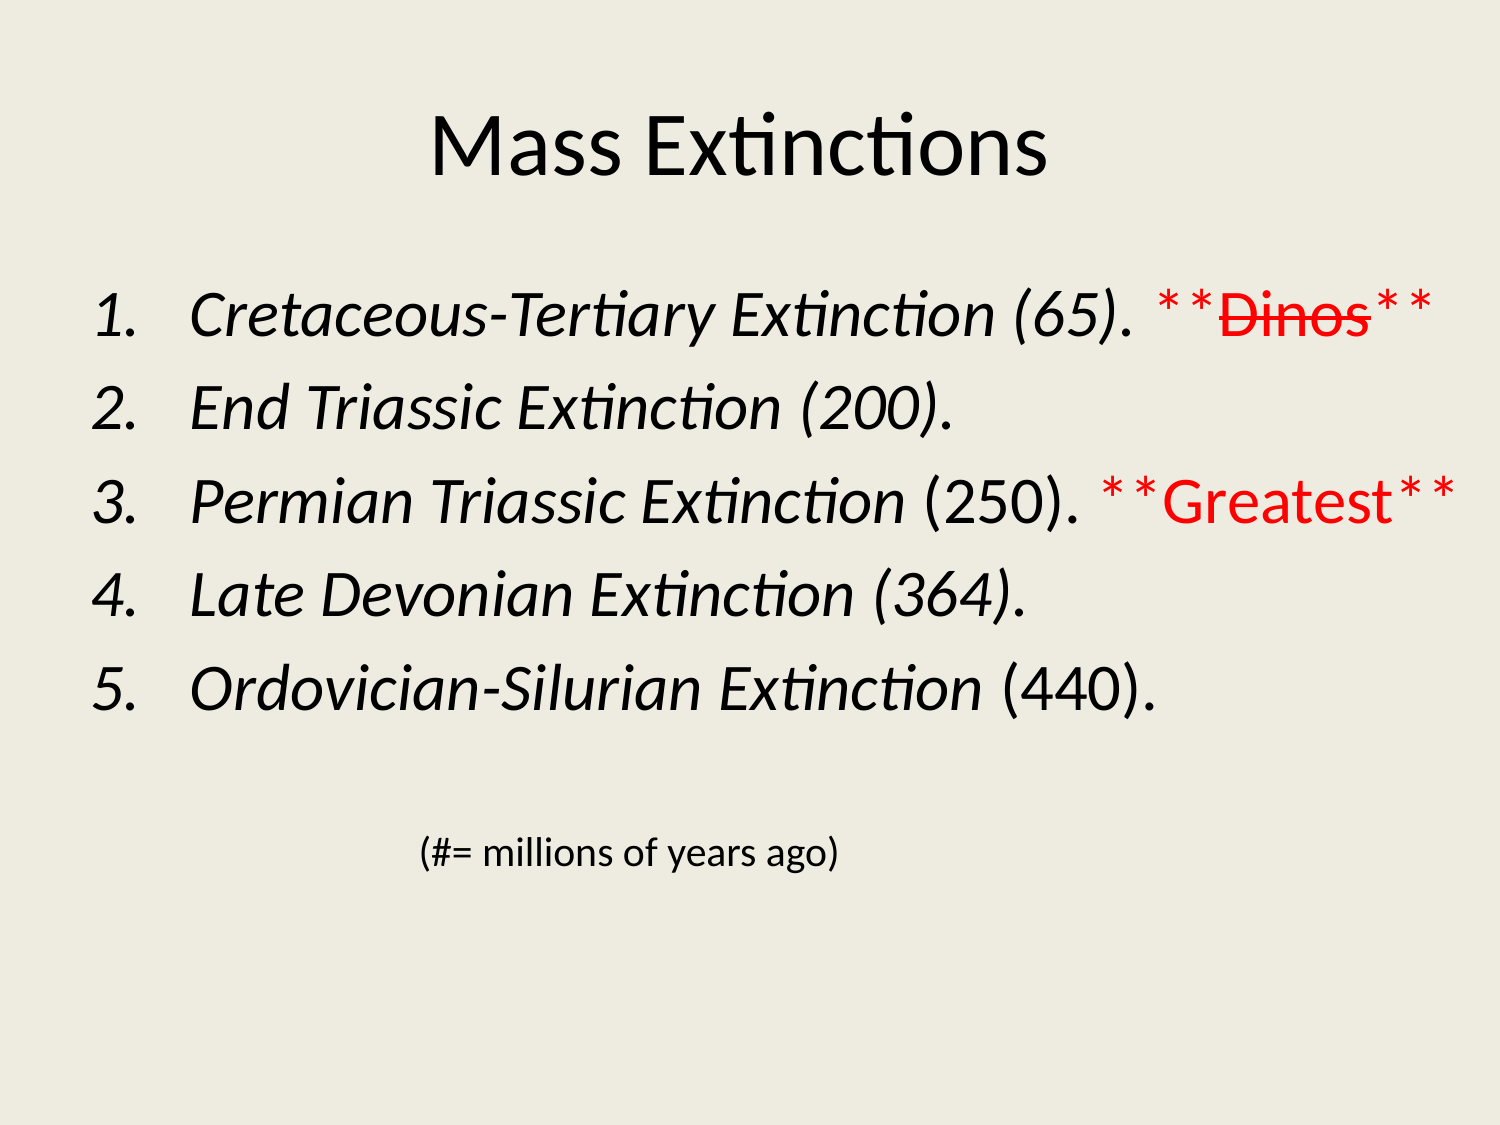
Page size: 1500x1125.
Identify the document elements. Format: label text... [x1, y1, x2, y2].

list Cretaceous-Tertiary Extinction (65). **Dinos** End Triassic Extinction (200). Permian Triassic Extinction (250). **Greatest** Late Devonian Extinction (364). Ordovician-Silurian Extinction (440). (#= millions of years ago) [75, 262, 1488, 1005]
title Mass Extinctions [75, 45, 1425, 233]
